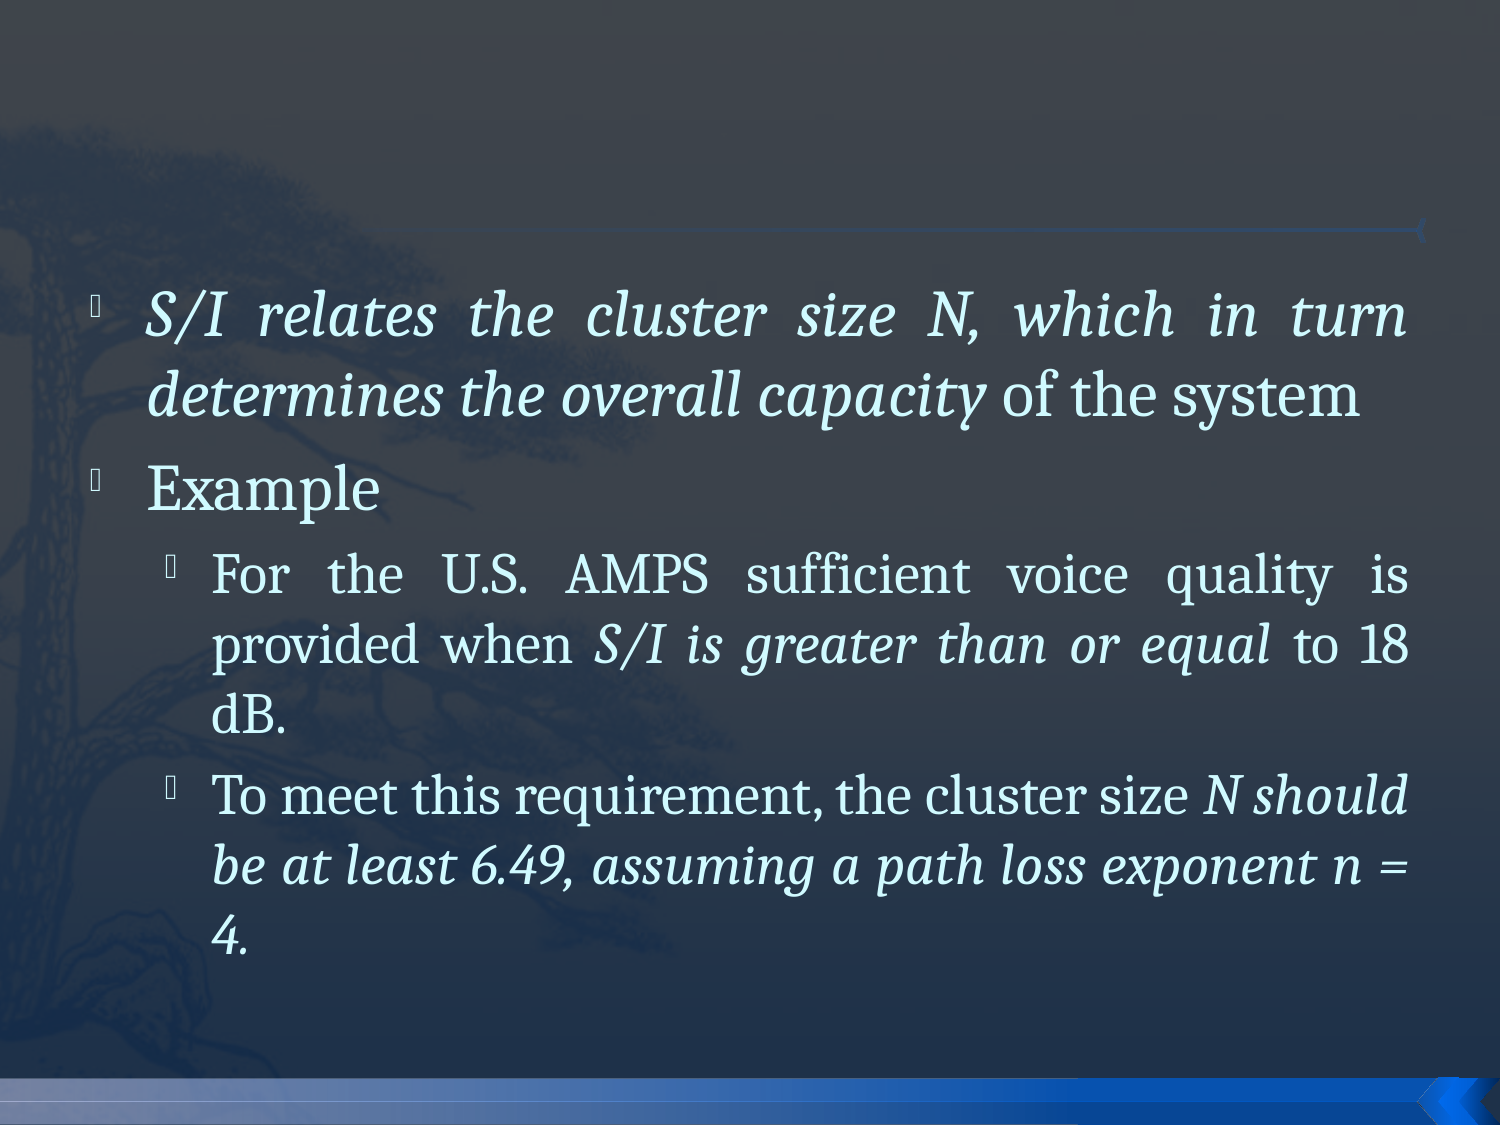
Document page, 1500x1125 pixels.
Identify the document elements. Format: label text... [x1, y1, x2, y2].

list S/I relates the cluster size N, which in turn determines the overall capacity of the system Example For the U.S. AMPS sufficient voice quality is provided when S/I is greater than or equal to 18 dB. To meet this requirement, the cluster size N should be at least 6.49, assuming a path loss exponent n = 4. [75, 262, 1425, 1005]
